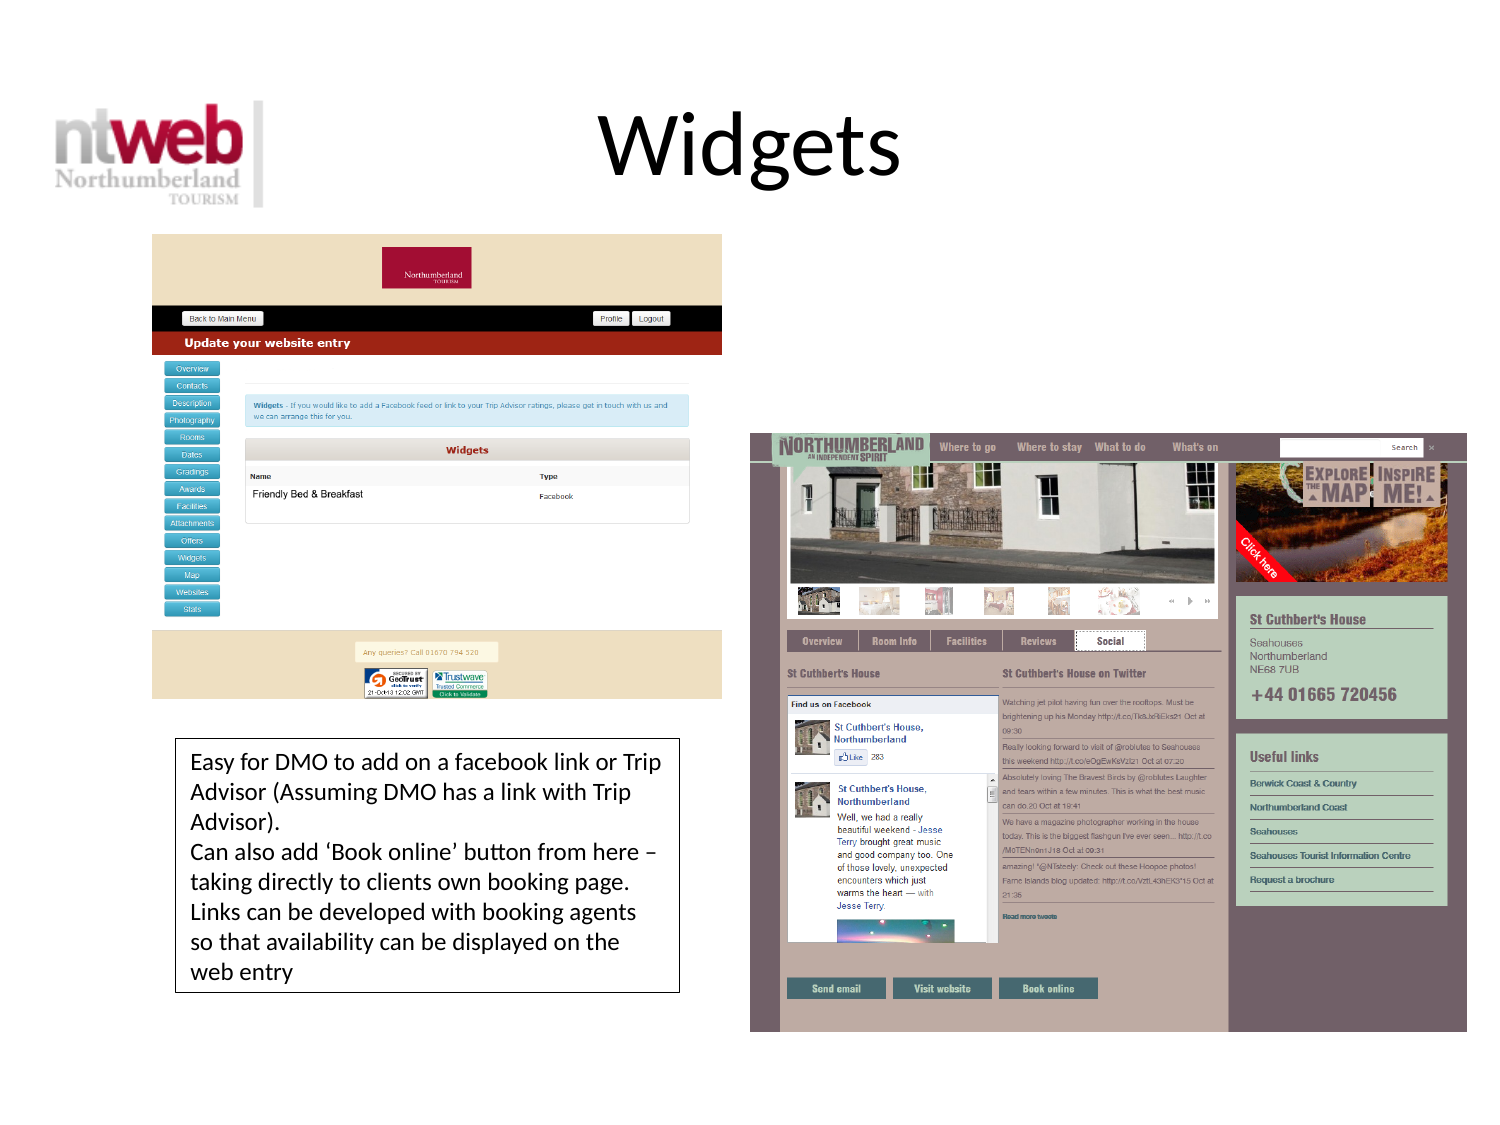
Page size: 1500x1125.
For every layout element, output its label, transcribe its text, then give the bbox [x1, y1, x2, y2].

picture [749, 433, 1467, 1032]
text_box Easy for DMO to add on a facebook link or Trip Advisor (Assuming DMO has a link with Trip Advisor). Can also add ‘Book online’ button from here – taking directly to clients own booking page. Links can be developed with booking agents so that availability can be displayed on the web entry [175, 738, 680, 993]
title Widgets [75, 45, 1425, 233]
picture [55, 38, 293, 211]
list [152, 234, 722, 699]
